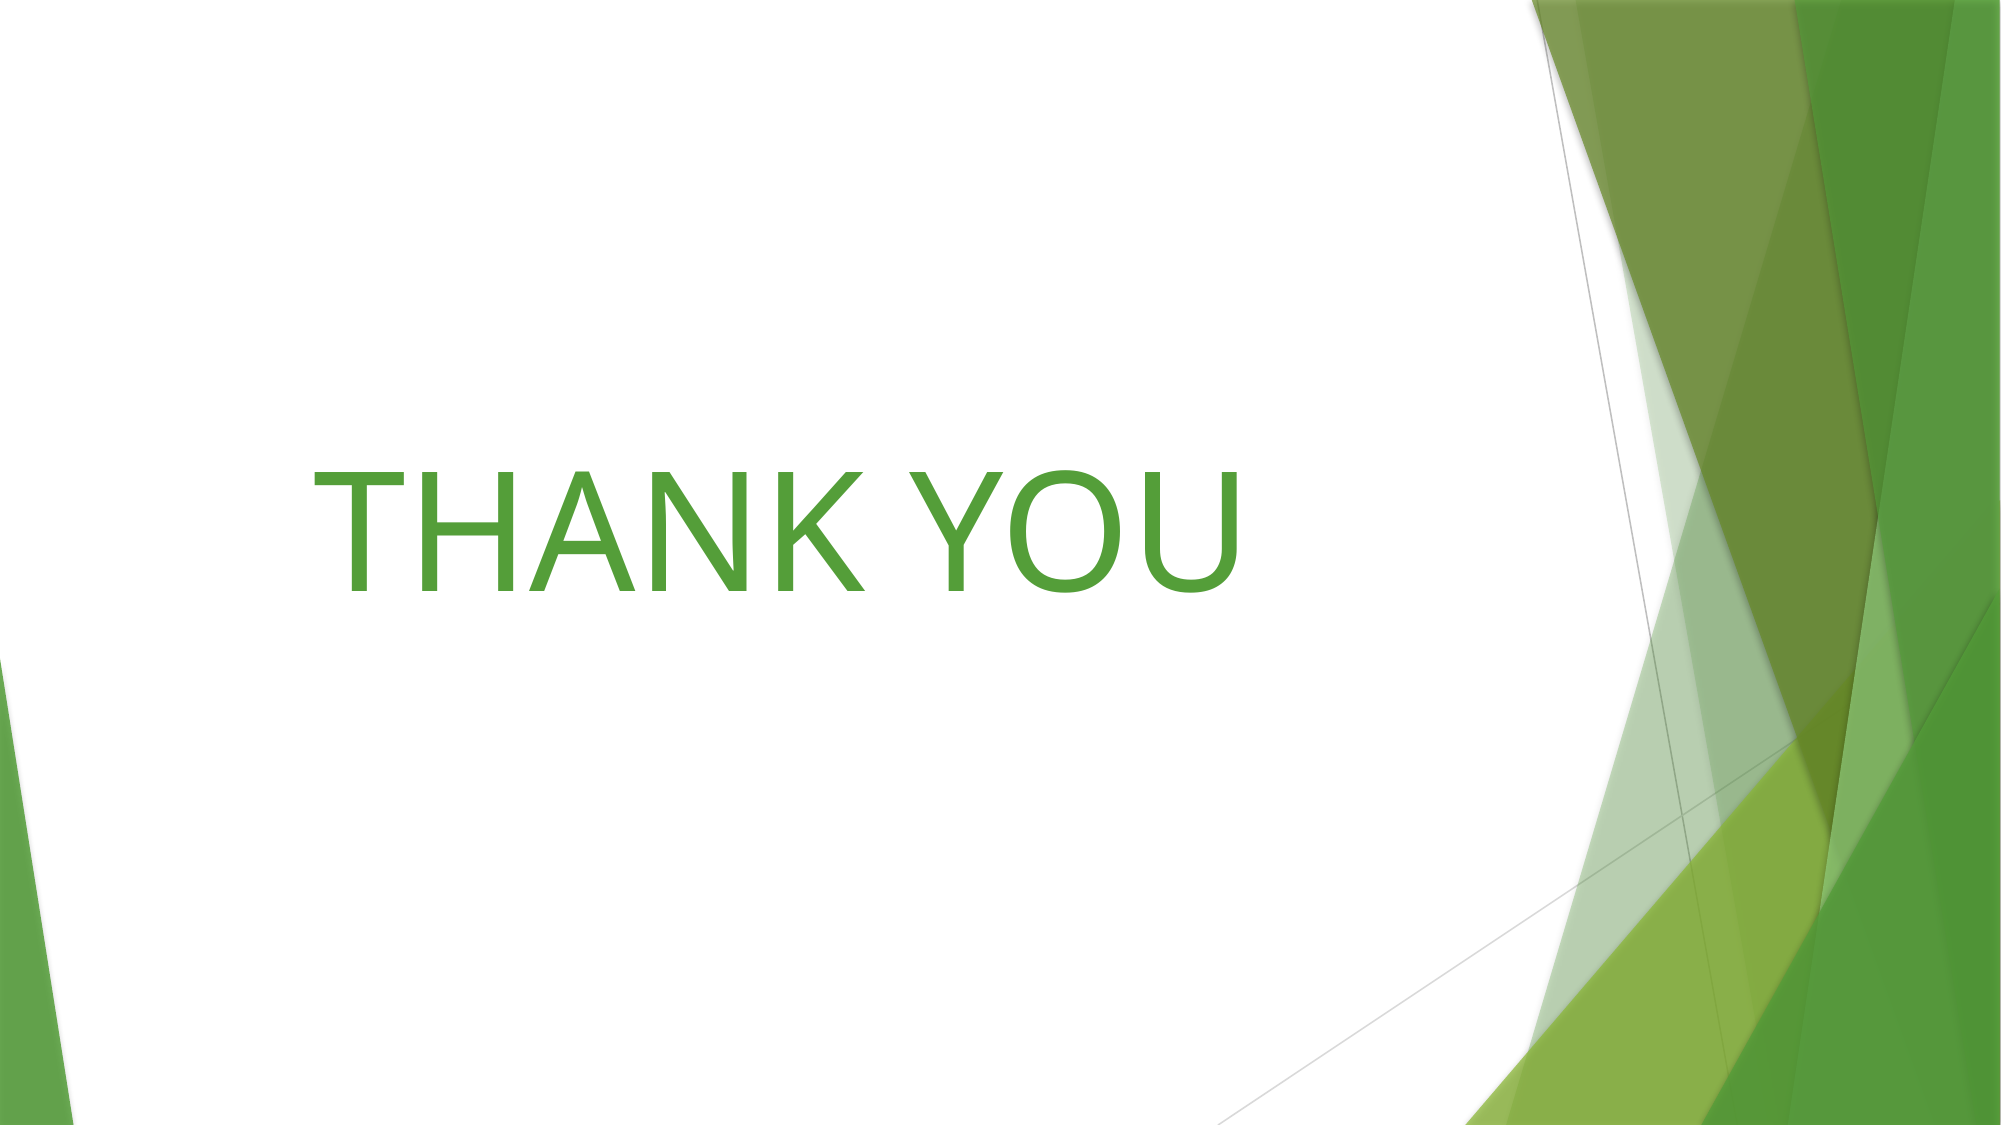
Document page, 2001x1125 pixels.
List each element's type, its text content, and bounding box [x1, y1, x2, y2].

title THANK YOU [298, 416, 1522, 734]
